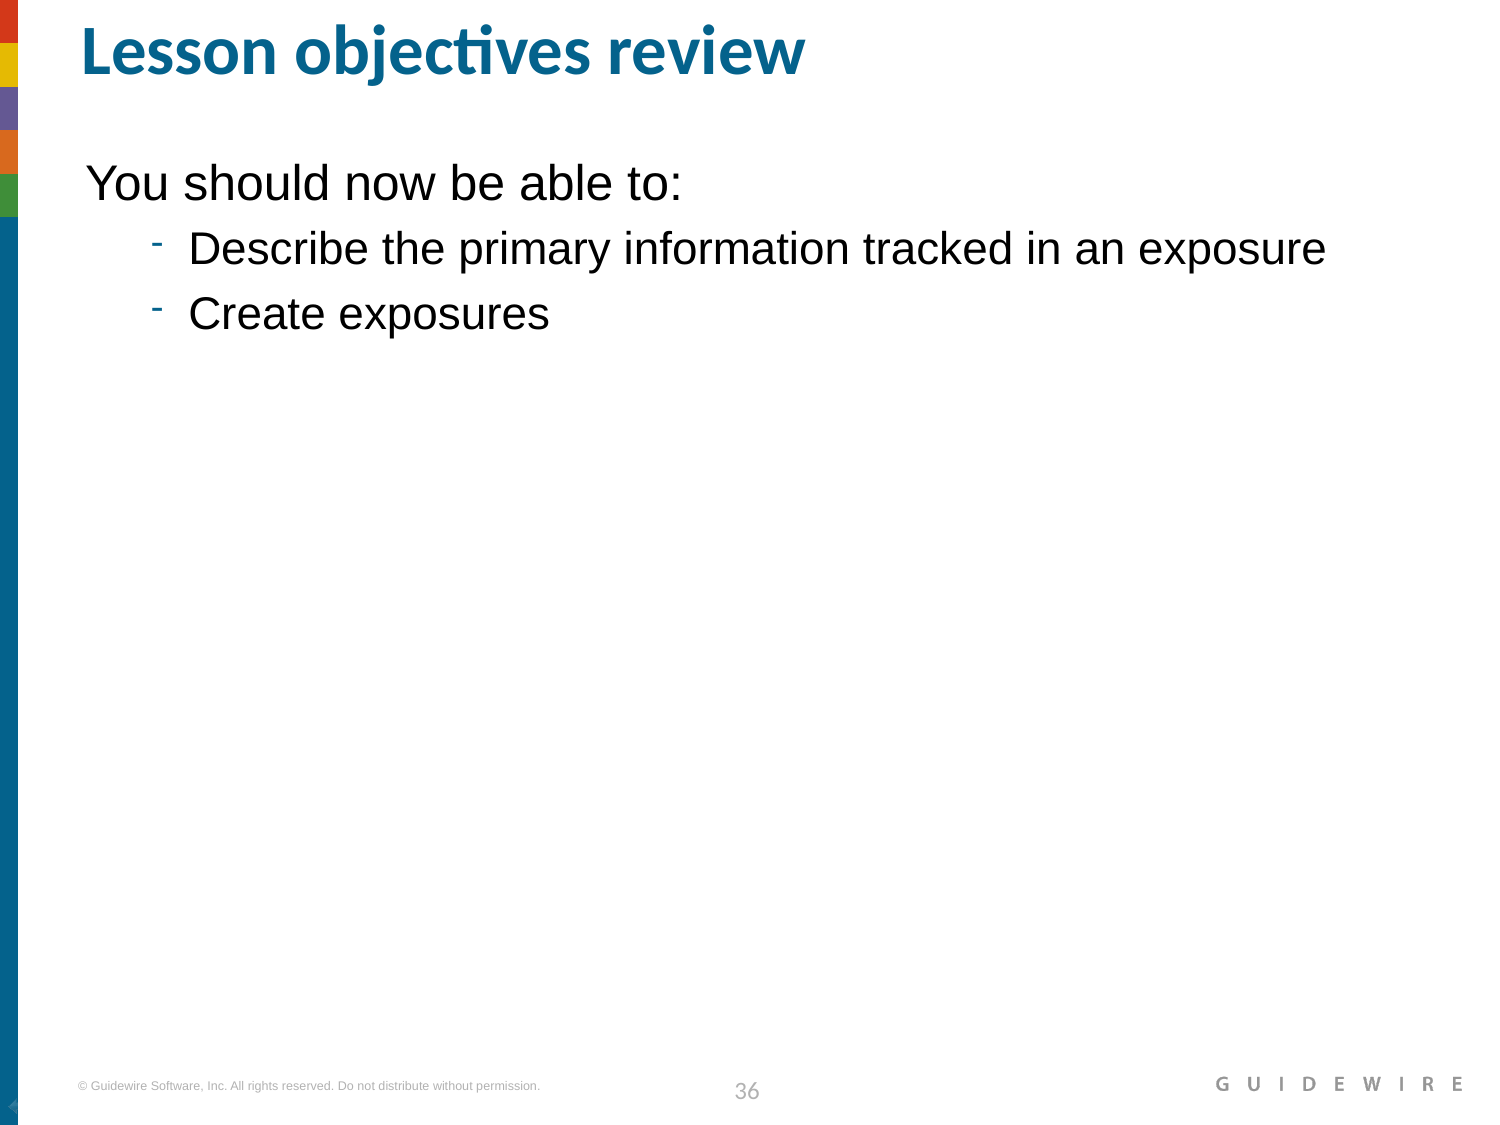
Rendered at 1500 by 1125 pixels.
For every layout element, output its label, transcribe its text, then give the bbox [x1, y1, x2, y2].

list You should now be able to: Describe the primary information tracked in an exposure Create exposures [85, 149, 1450, 1050]
picture [0, 0, 18, 216]
picture [10, 1101, 18, 1111]
title Lesson objectives review [81, 19, 1446, 142]
picture [1215, 1073, 1480, 1096]
